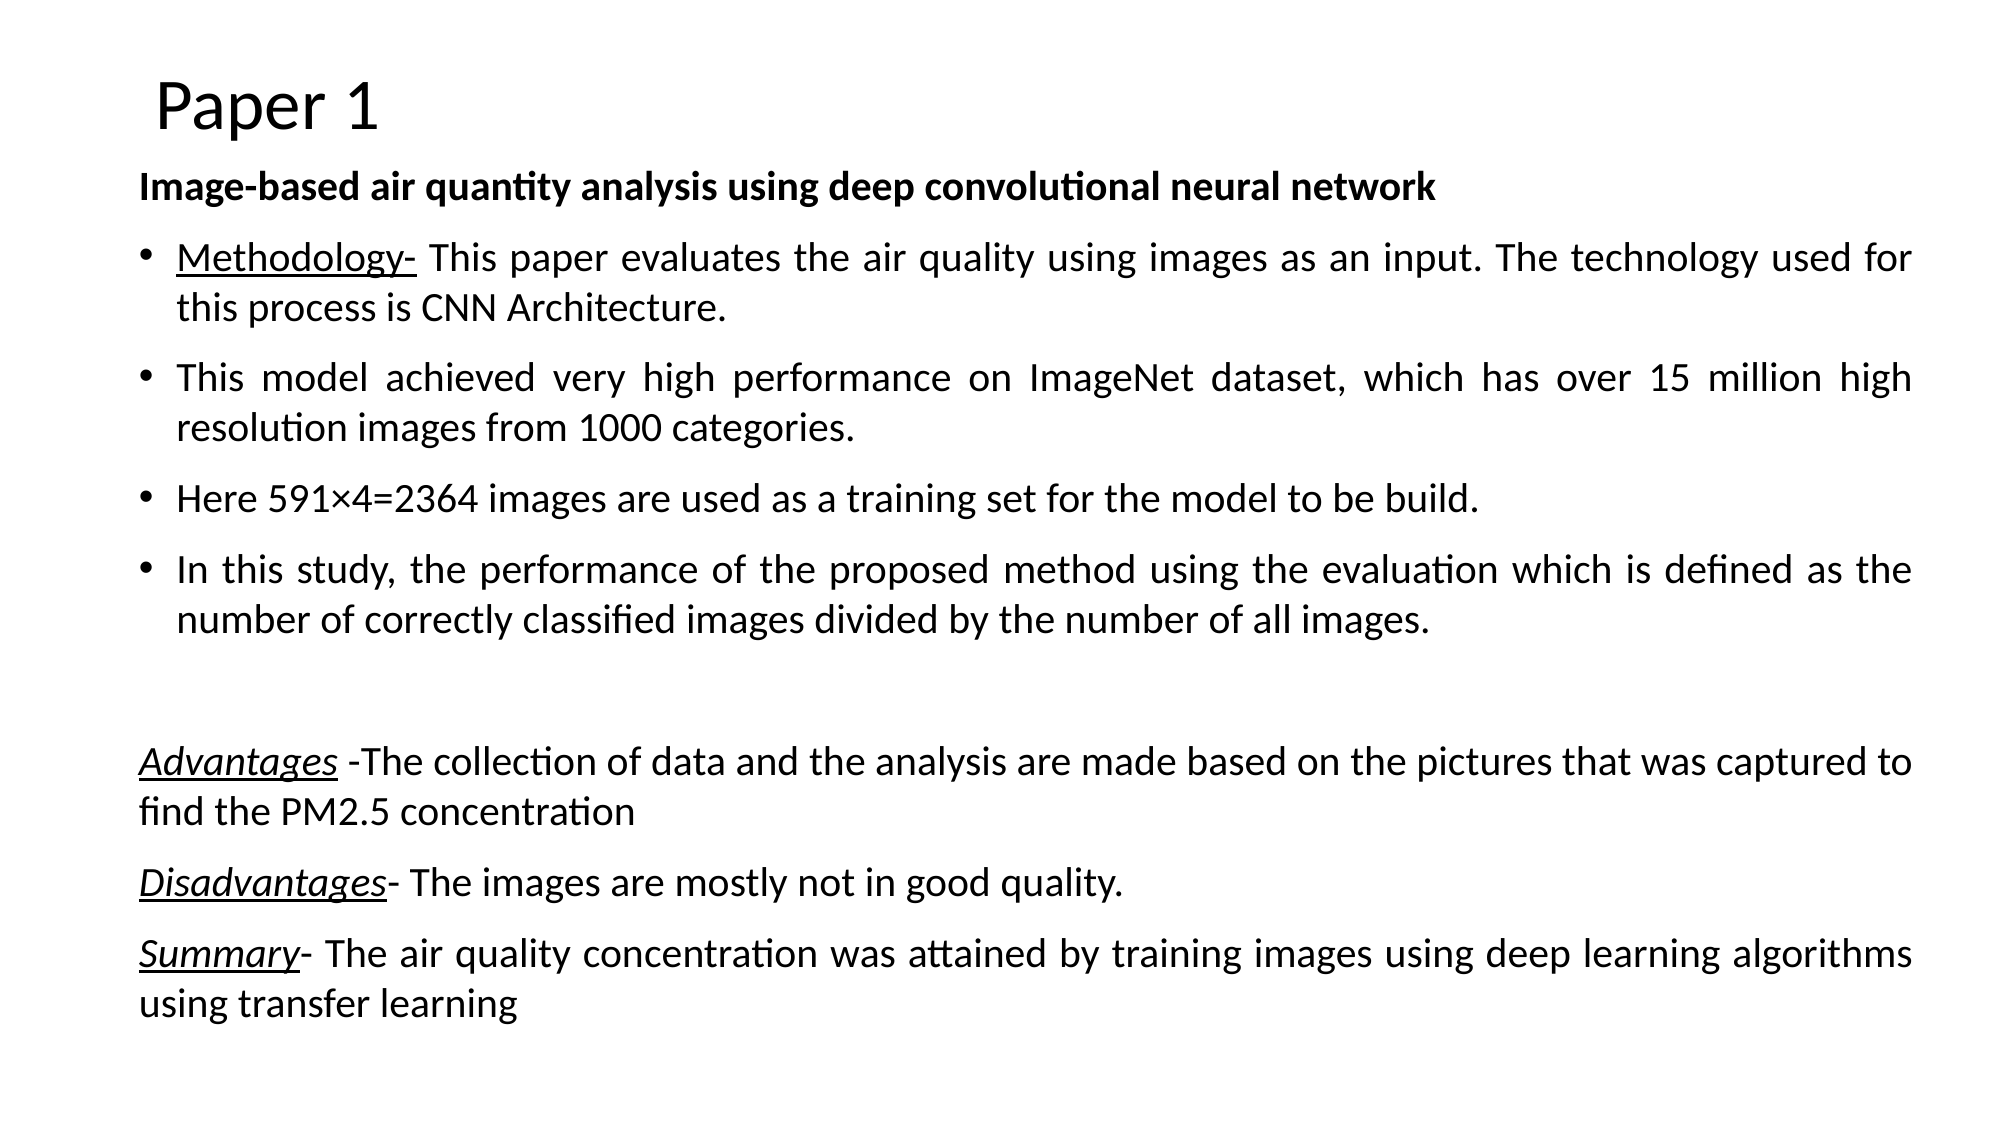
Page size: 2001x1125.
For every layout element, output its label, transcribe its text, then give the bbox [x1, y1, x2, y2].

title Paper 1 [124, 50, 413, 151]
list Image-based air quantity analysis using deep convolutional neural network Methodology- This paper evaluates the air quality using images as an input. The technology used for this process is CNN Architecture. This model achieved very high performance on ImageNet dataset, which has over 15 million high resolution images from 1000 categories. Here 591×4=2364 images are used as a training set for the model to be build. In this study, the performance of the proposed method using the evaluation which is defined as the number of correctly classified images divided by the number of all images. Advantages -The collection of data and the analysis are made based on the pictures that was captured to find the PM2.5 concentration Disadvantages- The images are mostly not in good quality. Summary- The air quality concentration was attained by training images using deep learning algorithms using transfer learning [124, 151, 1929, 1056]
